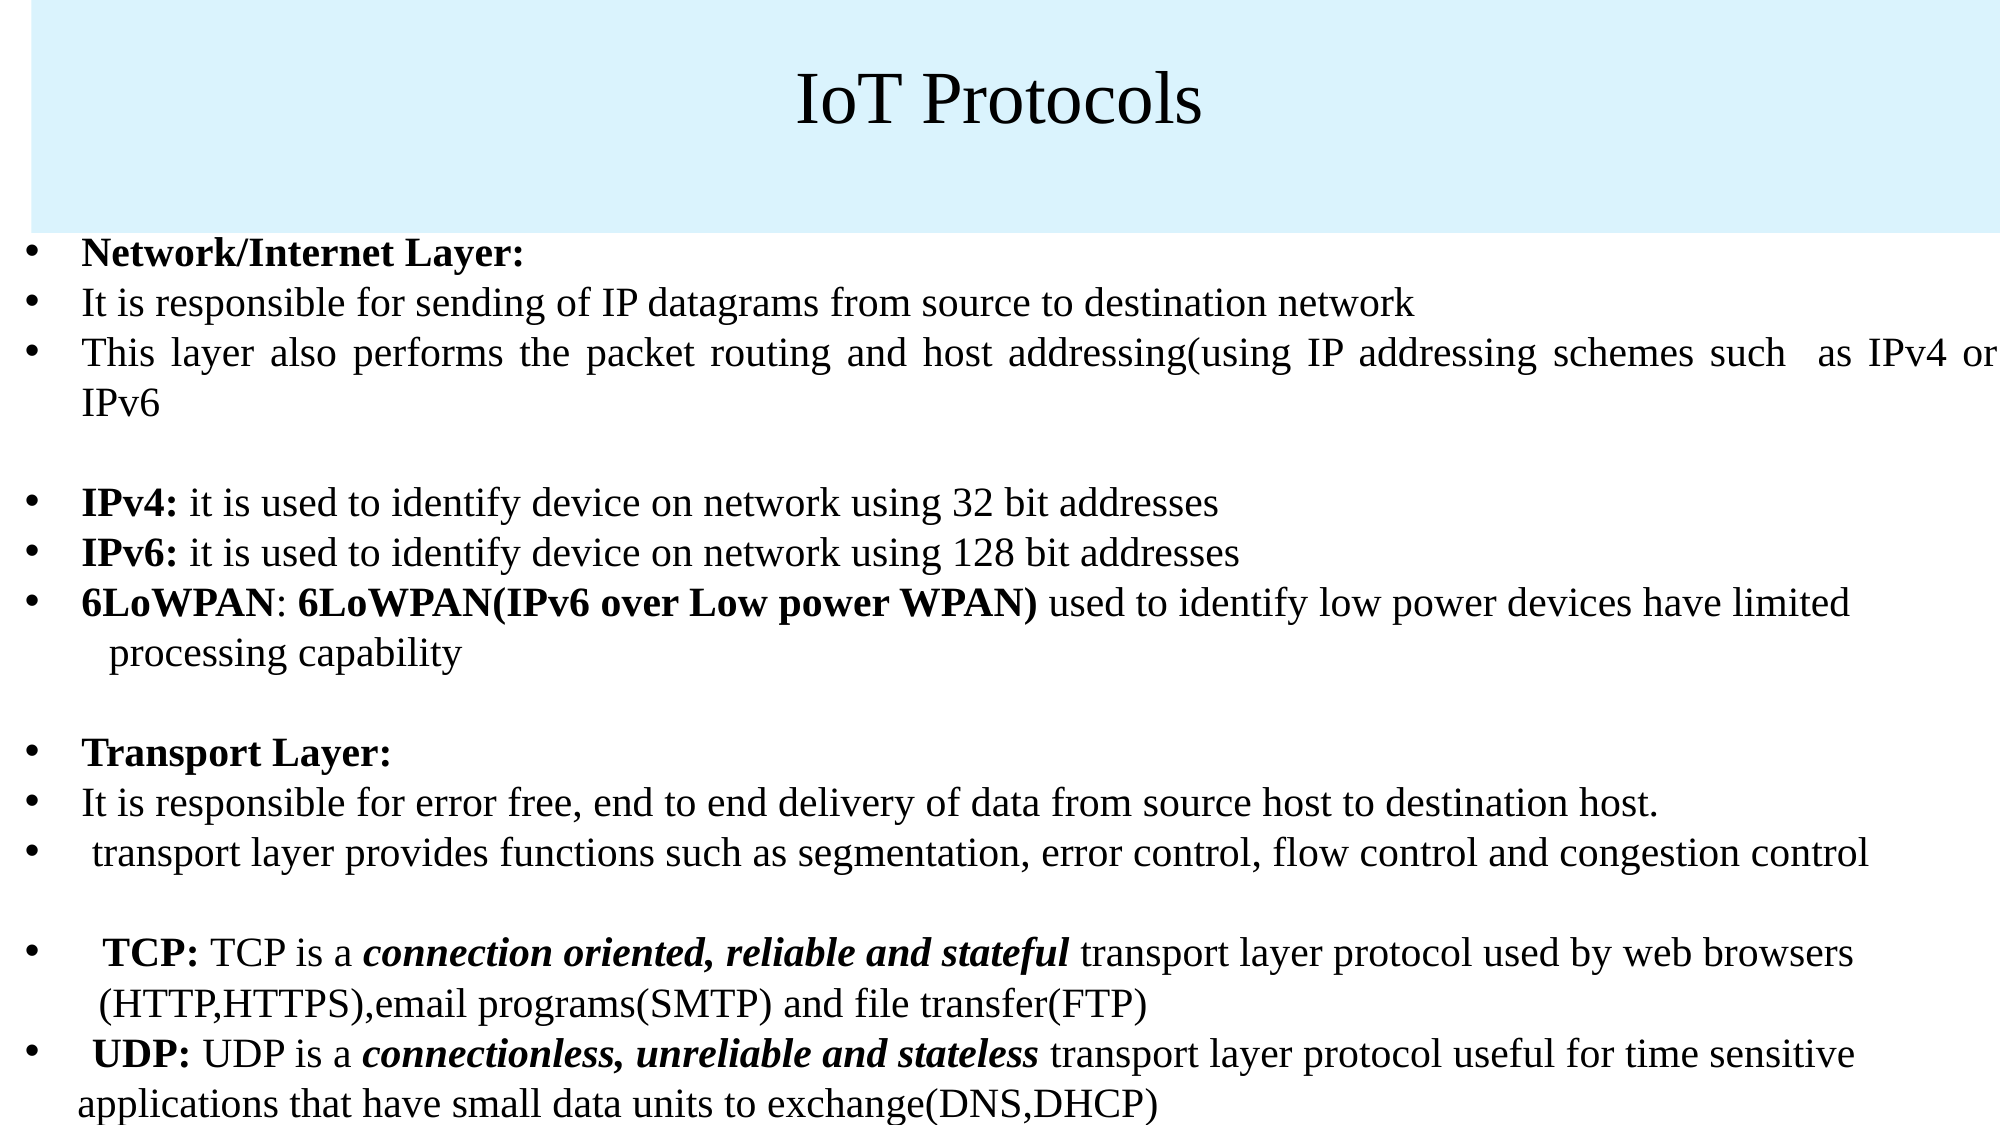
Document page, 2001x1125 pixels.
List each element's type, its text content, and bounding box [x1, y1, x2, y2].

list Network/Internet Layer: It is responsible for sending of IP datagrams from source to destination network This layer also performs the packet routing and host addressing(using IP addressing schemes such as IPv4 or IPv6 IPv4: it is used to identify device on network using 32 bit addresses IPv6: it is used to identify device on network using 128 bit addresses 6LoWPAN: 6LoWPAN(IPv6 over Low power WPAN) used to identify low power devices have limited processing capability Transport Layer: It is responsible for error free, end to end delivery of data from source host to destination host. transport layer provides functions such as segmentation, error control, flow control and congestion control TCP: TCP is a connection oriented, reliable and stateful transport layer protocol used by web browsers (HTTP,HTTPS),email programs(SMTP) and file transfer(FTP) UDP: UDP is a connectionless, unreliable and stateless transport layer protocol useful for time sensitive applications that have small data units to exchange(DNS,DHCP) [24, 224, 2000, 1125]
title IoT Protocols [150, 48, 1850, 140]
